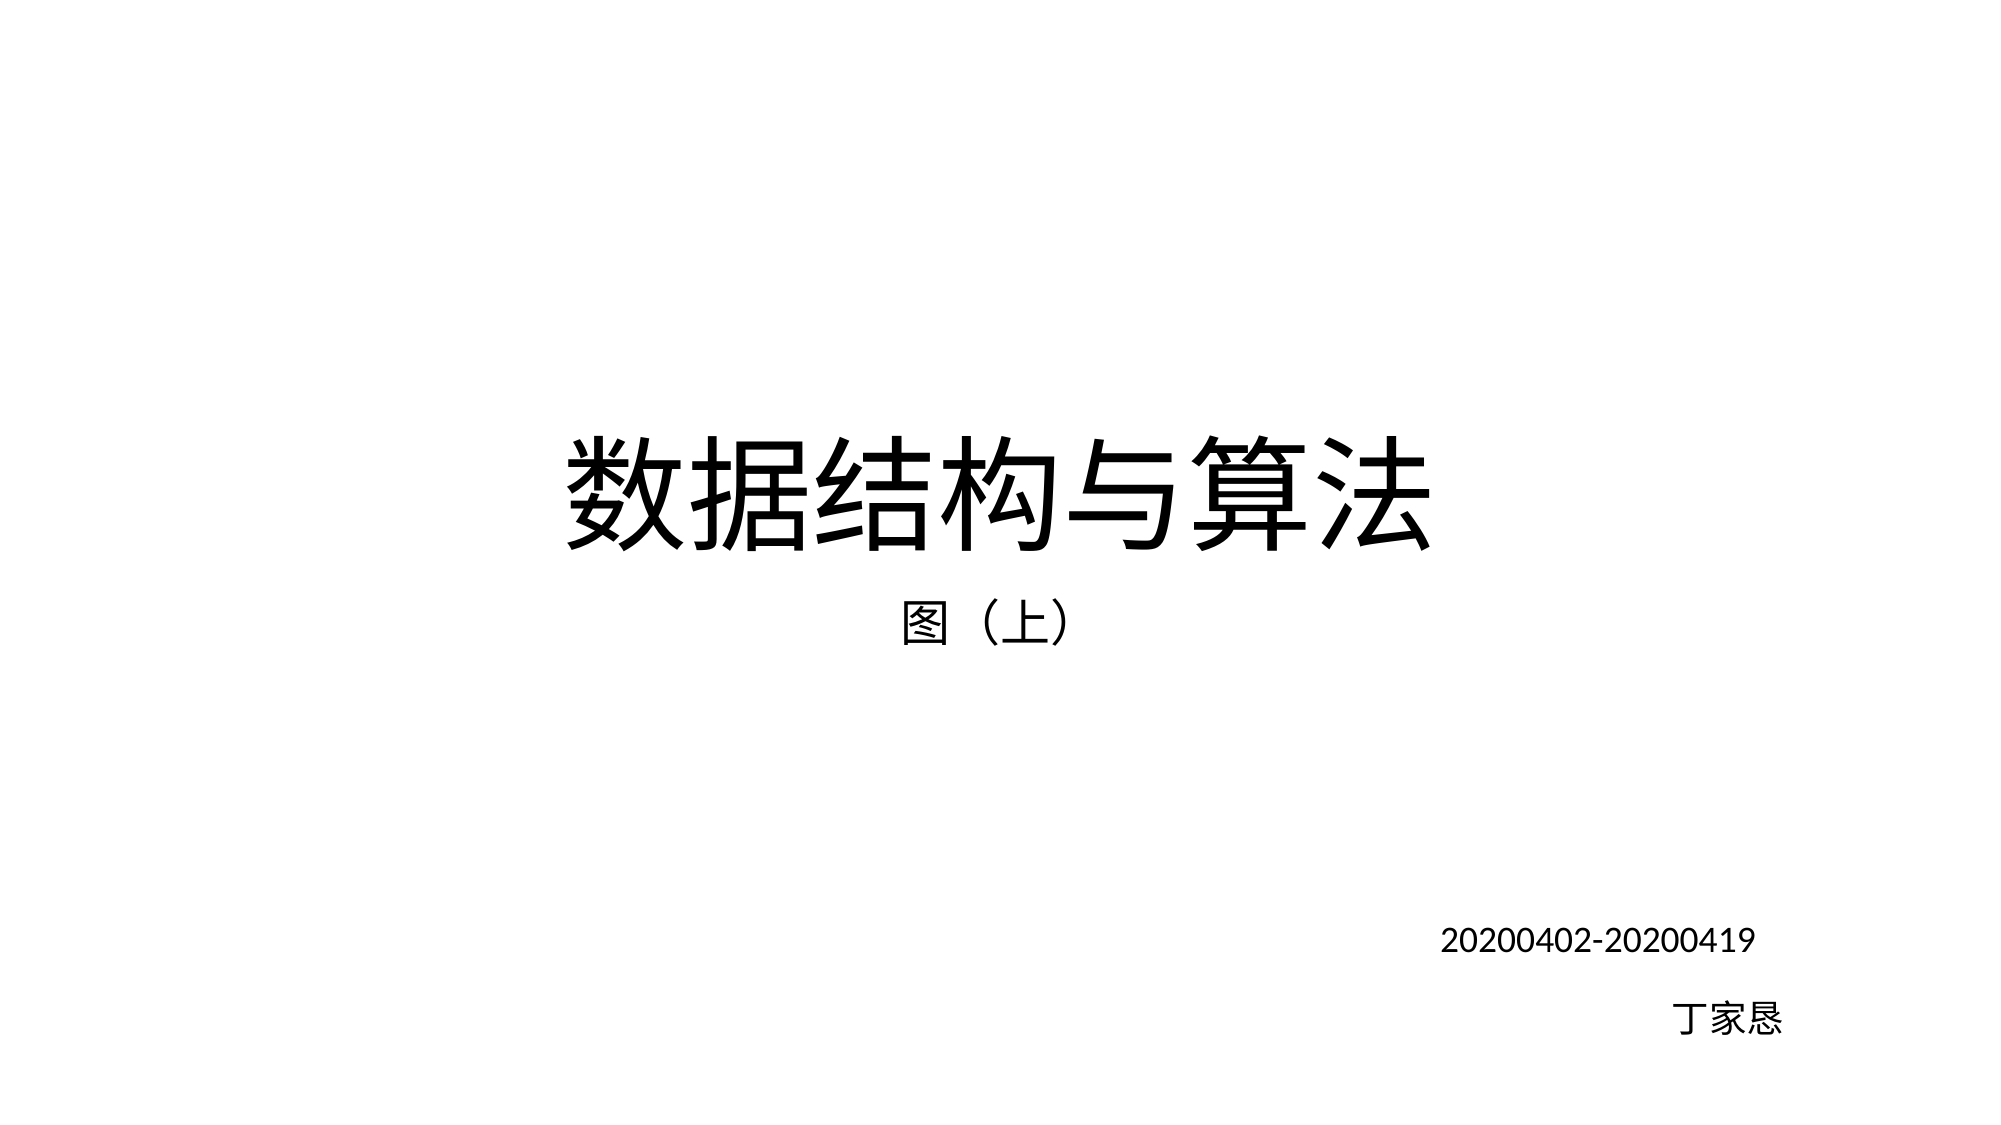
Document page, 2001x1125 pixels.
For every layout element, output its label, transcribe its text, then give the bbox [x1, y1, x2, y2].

text_box 丁家恳 [1657, 987, 1841, 1047]
subtitle 图（上） [249, 590, 1750, 863]
text_box 20200402-20200419 [1425, 907, 1842, 968]
title 数据结构与算法 [249, 184, 1750, 576]
